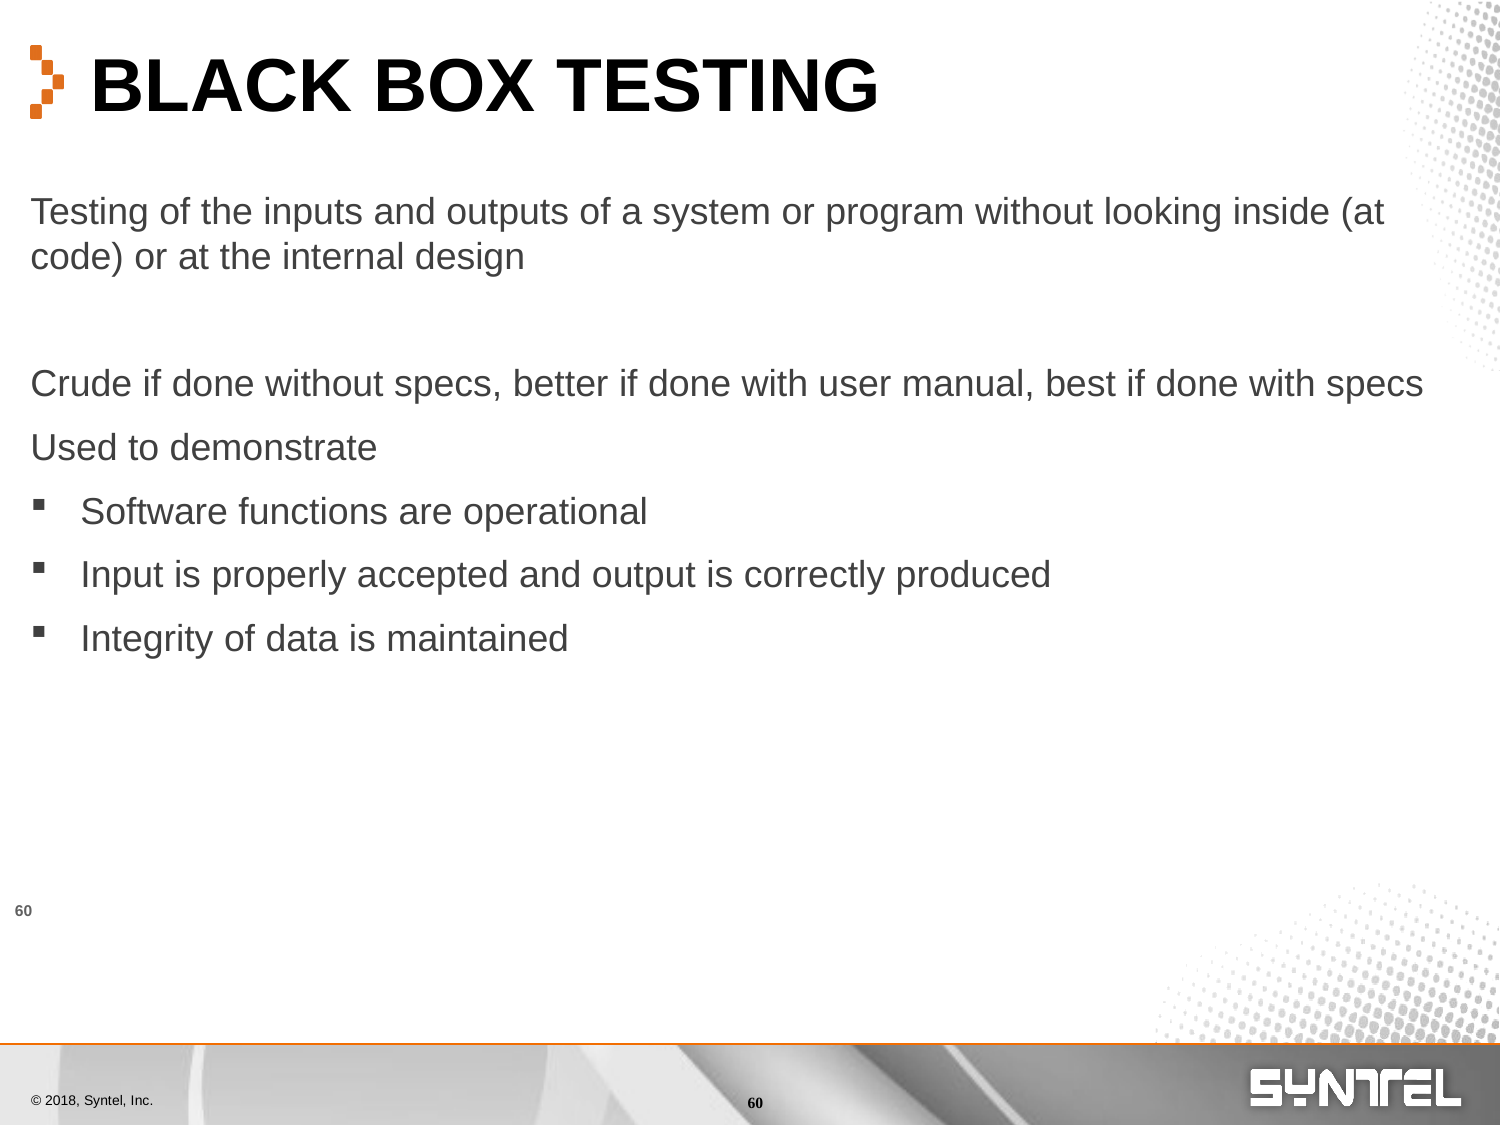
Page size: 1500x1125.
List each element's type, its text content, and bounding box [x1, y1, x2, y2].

list Testing of the inputs and outputs of a system or program without looking inside (at code) or at the internal design Crude if done without specs, better if done with user manual, best if done with specs Used to demonstrate Software functions are operational Input is properly accepted and output is correctly produced Integrity of data is maintained [30, 186, 1461, 1006]
title BLACK BOX TESTING [90, 28, 1462, 135]
slide_number 60 [0, 893, 124, 926]
picture [30, 45, 64, 119]
picture [1250, 1069, 1462, 1112]
